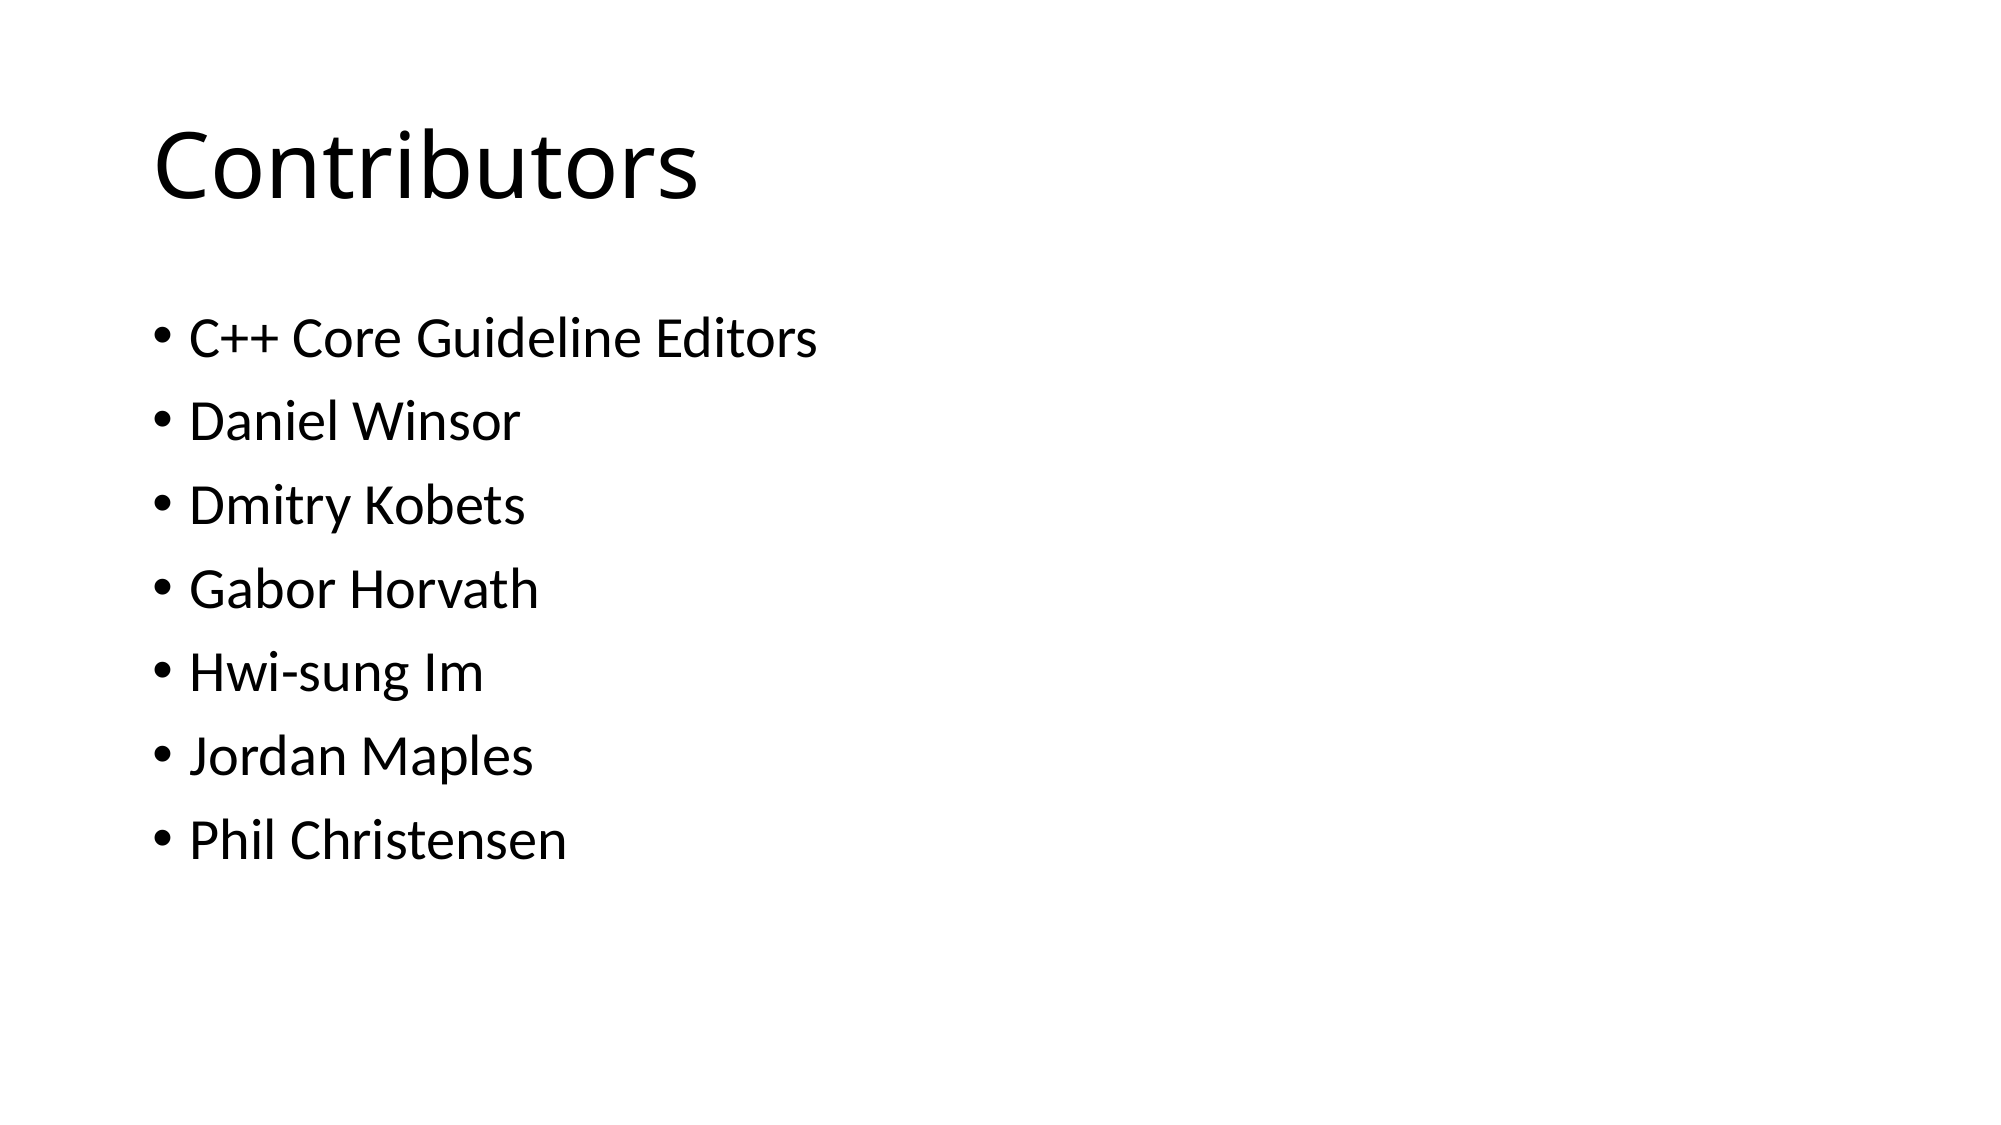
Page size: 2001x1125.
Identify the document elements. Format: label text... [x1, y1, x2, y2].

list C++ Core Guideline Editors Daniel Winsor Dmitry Kobets Gabor Horvath Hwi-sung Im Jordan Maples Phil Christensen [137, 299, 1863, 1014]
title Contributors [137, 59, 1863, 278]
